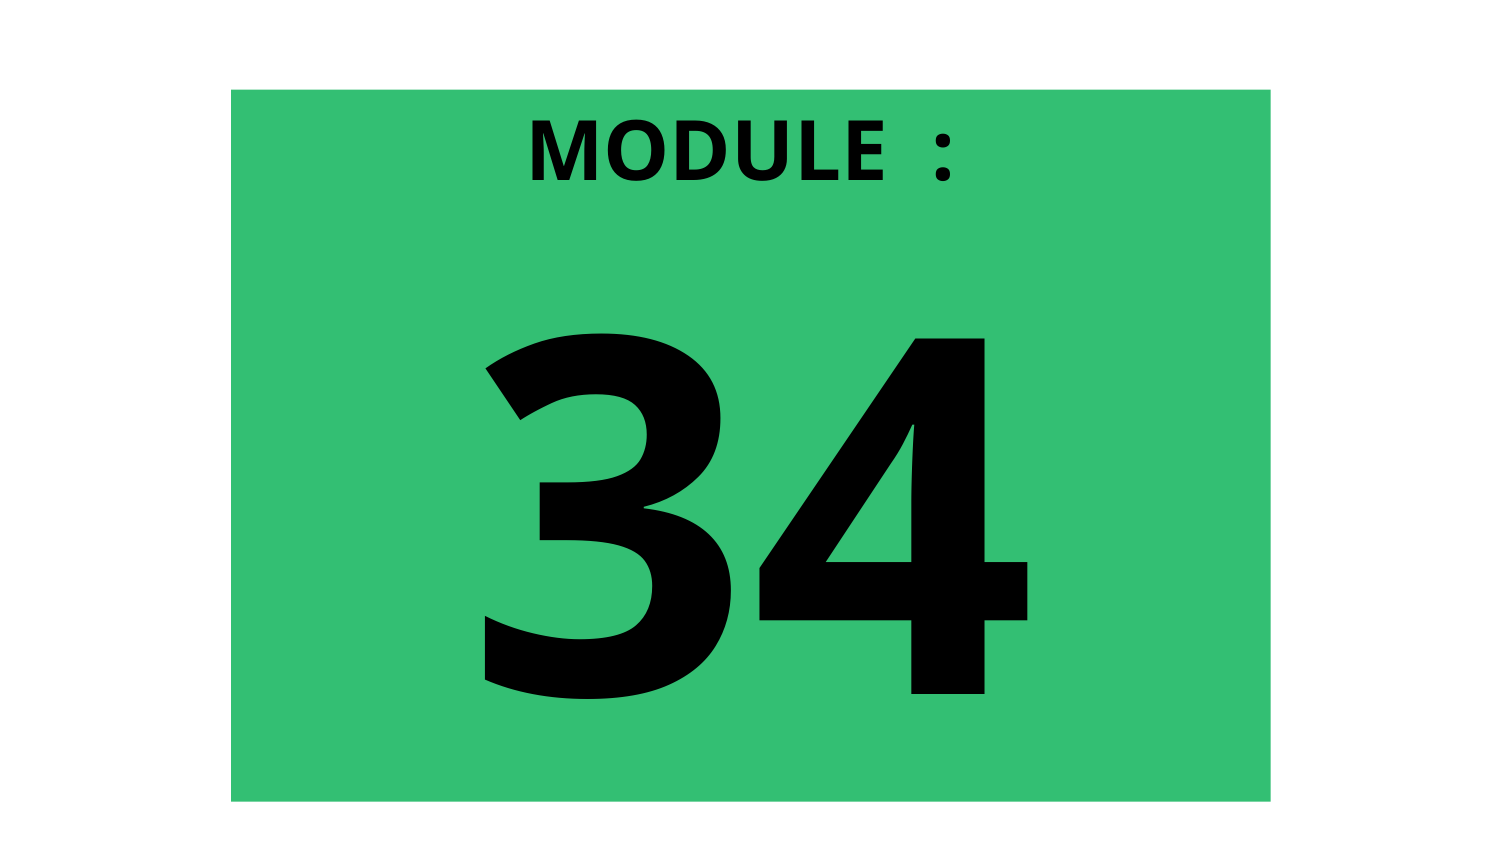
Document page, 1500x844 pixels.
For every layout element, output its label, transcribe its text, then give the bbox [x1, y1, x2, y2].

text_box MODULE : 34 [231, 89, 1271, 802]
